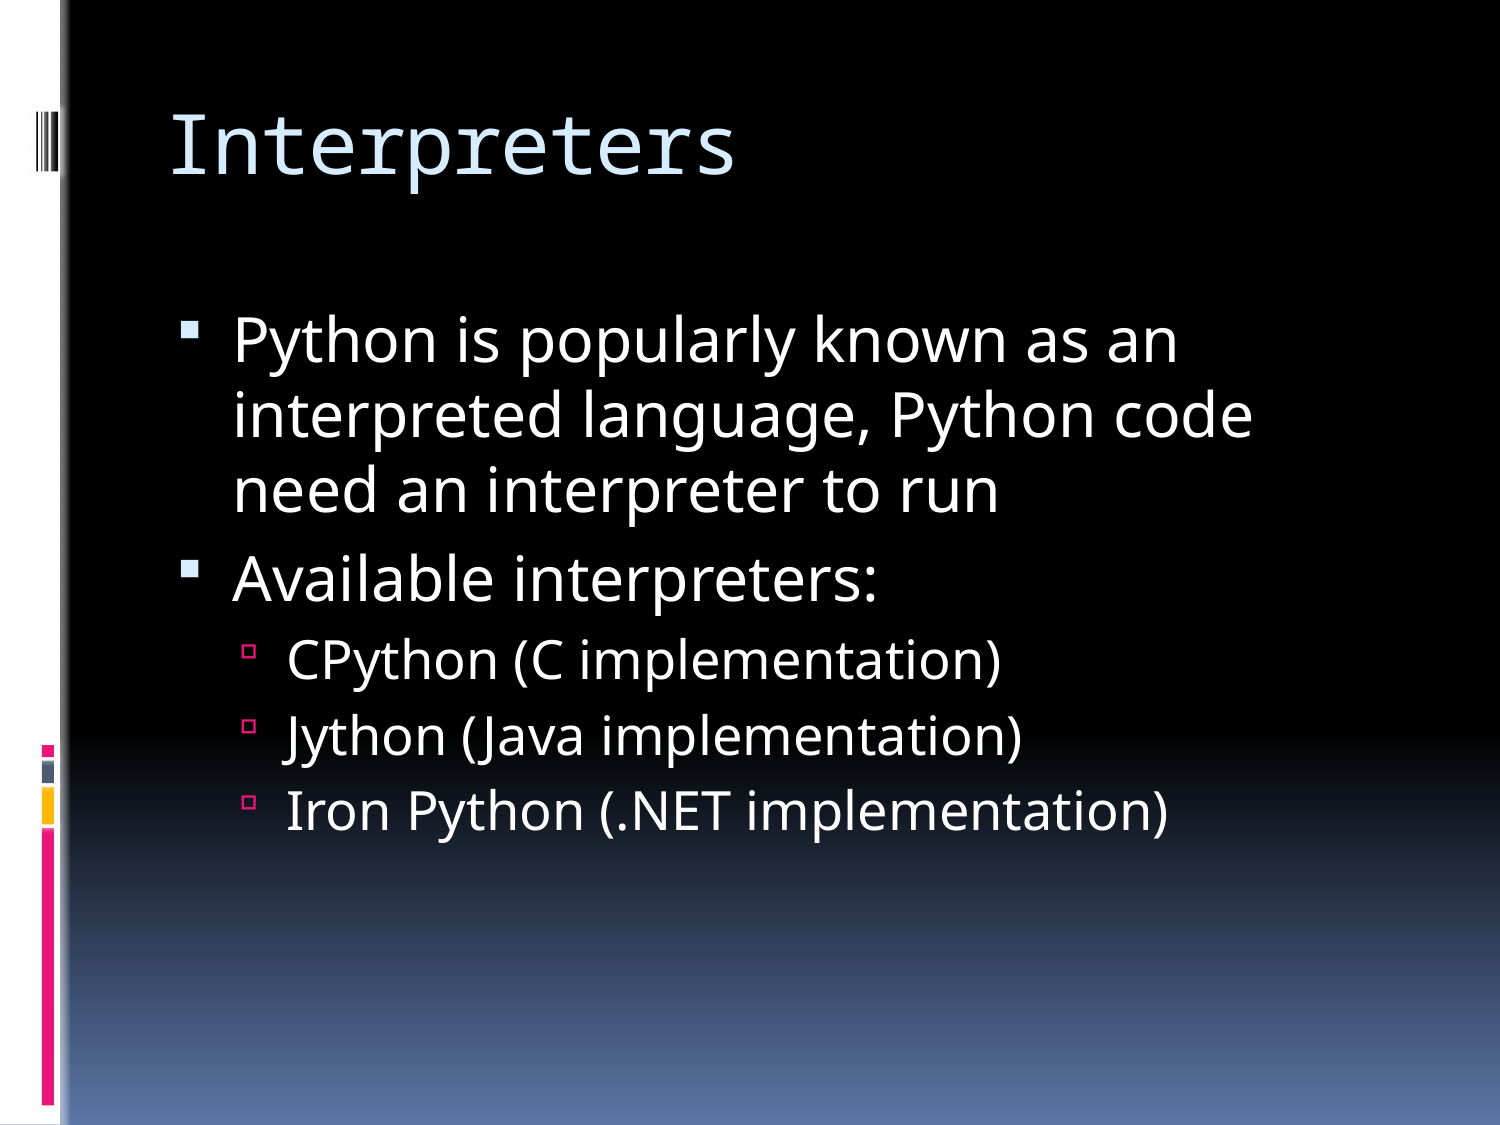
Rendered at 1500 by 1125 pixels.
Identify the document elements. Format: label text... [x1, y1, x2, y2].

title Interpreters [150, 83, 1425, 234]
list Python is popularly known as an interpreted language, Python code need an interpreter to run Available interpreters: CPython (C implementation) Jython (Java implementation) Iron Python (.NET implementation) [150, 292, 1425, 1043]
